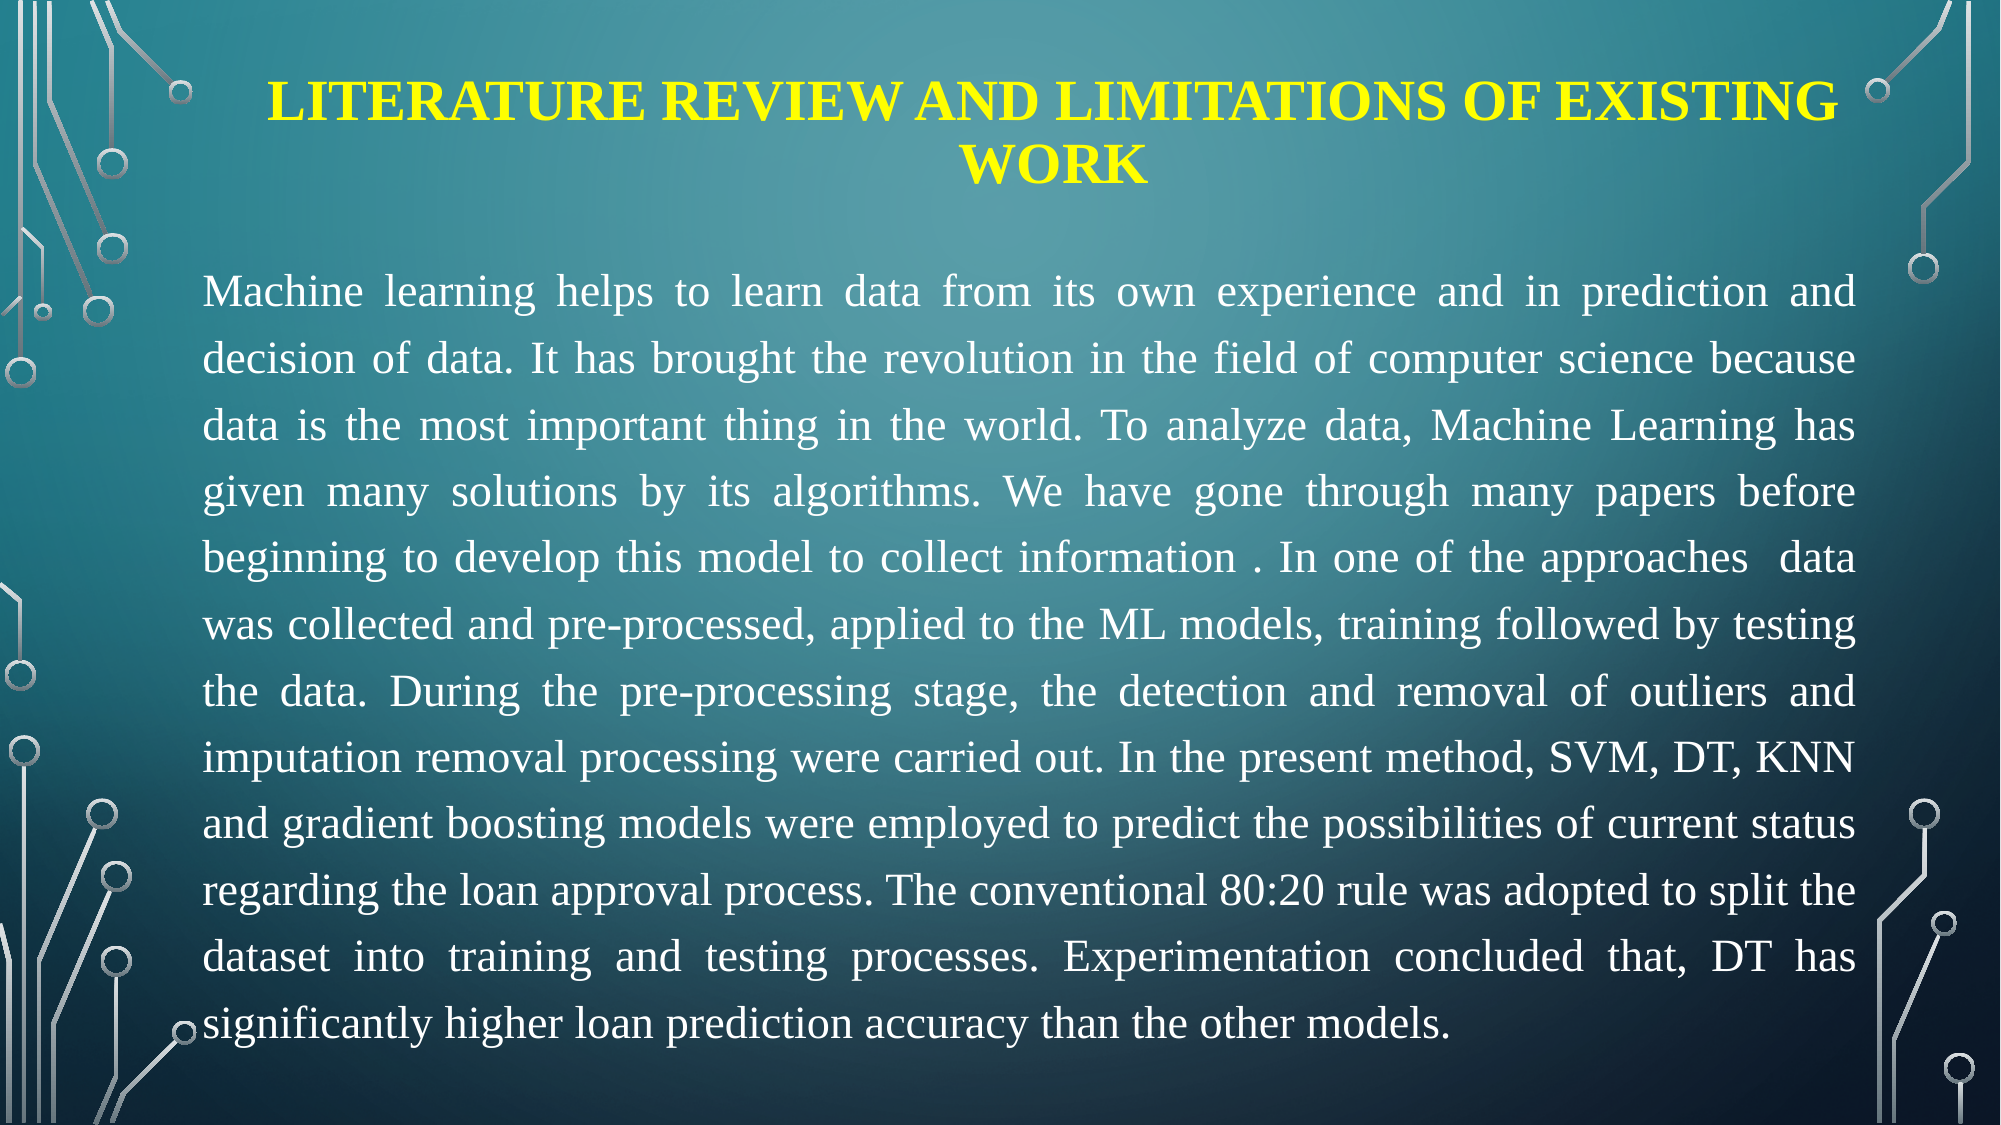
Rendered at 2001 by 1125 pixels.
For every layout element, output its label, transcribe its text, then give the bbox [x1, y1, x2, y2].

title LITERATURE REVIEW AND LIMITATIONS OF EXISTING WORK [165, 23, 1943, 243]
list Machine learning helps to learn data from its own experience and in prediction and decision of data. It has brought the revolution in the field of computer science because data is the most important thing in the world. To analyze data, Machine Learning has given many solutions by its algorithms. We have gone through many papers before beginning to develop this model to collect information . In one of the approaches data was collected and pre-processed, applied to the ML models, training followed by testing the data. During the pre-processing stage, the detection and removal of outliers and imputation removal processing were carried out. In the present method, SVM, DT, KNN and gradient boosting models were employed to predict the possibilities of current status regarding the loan approval process. The conventional 80:20 rule was adopted to split the dataset into training and testing processes. Experimentation concluded that, DT has significantly higher loan prediction accuracy than the other models. [187, 242, 1874, 1080]
